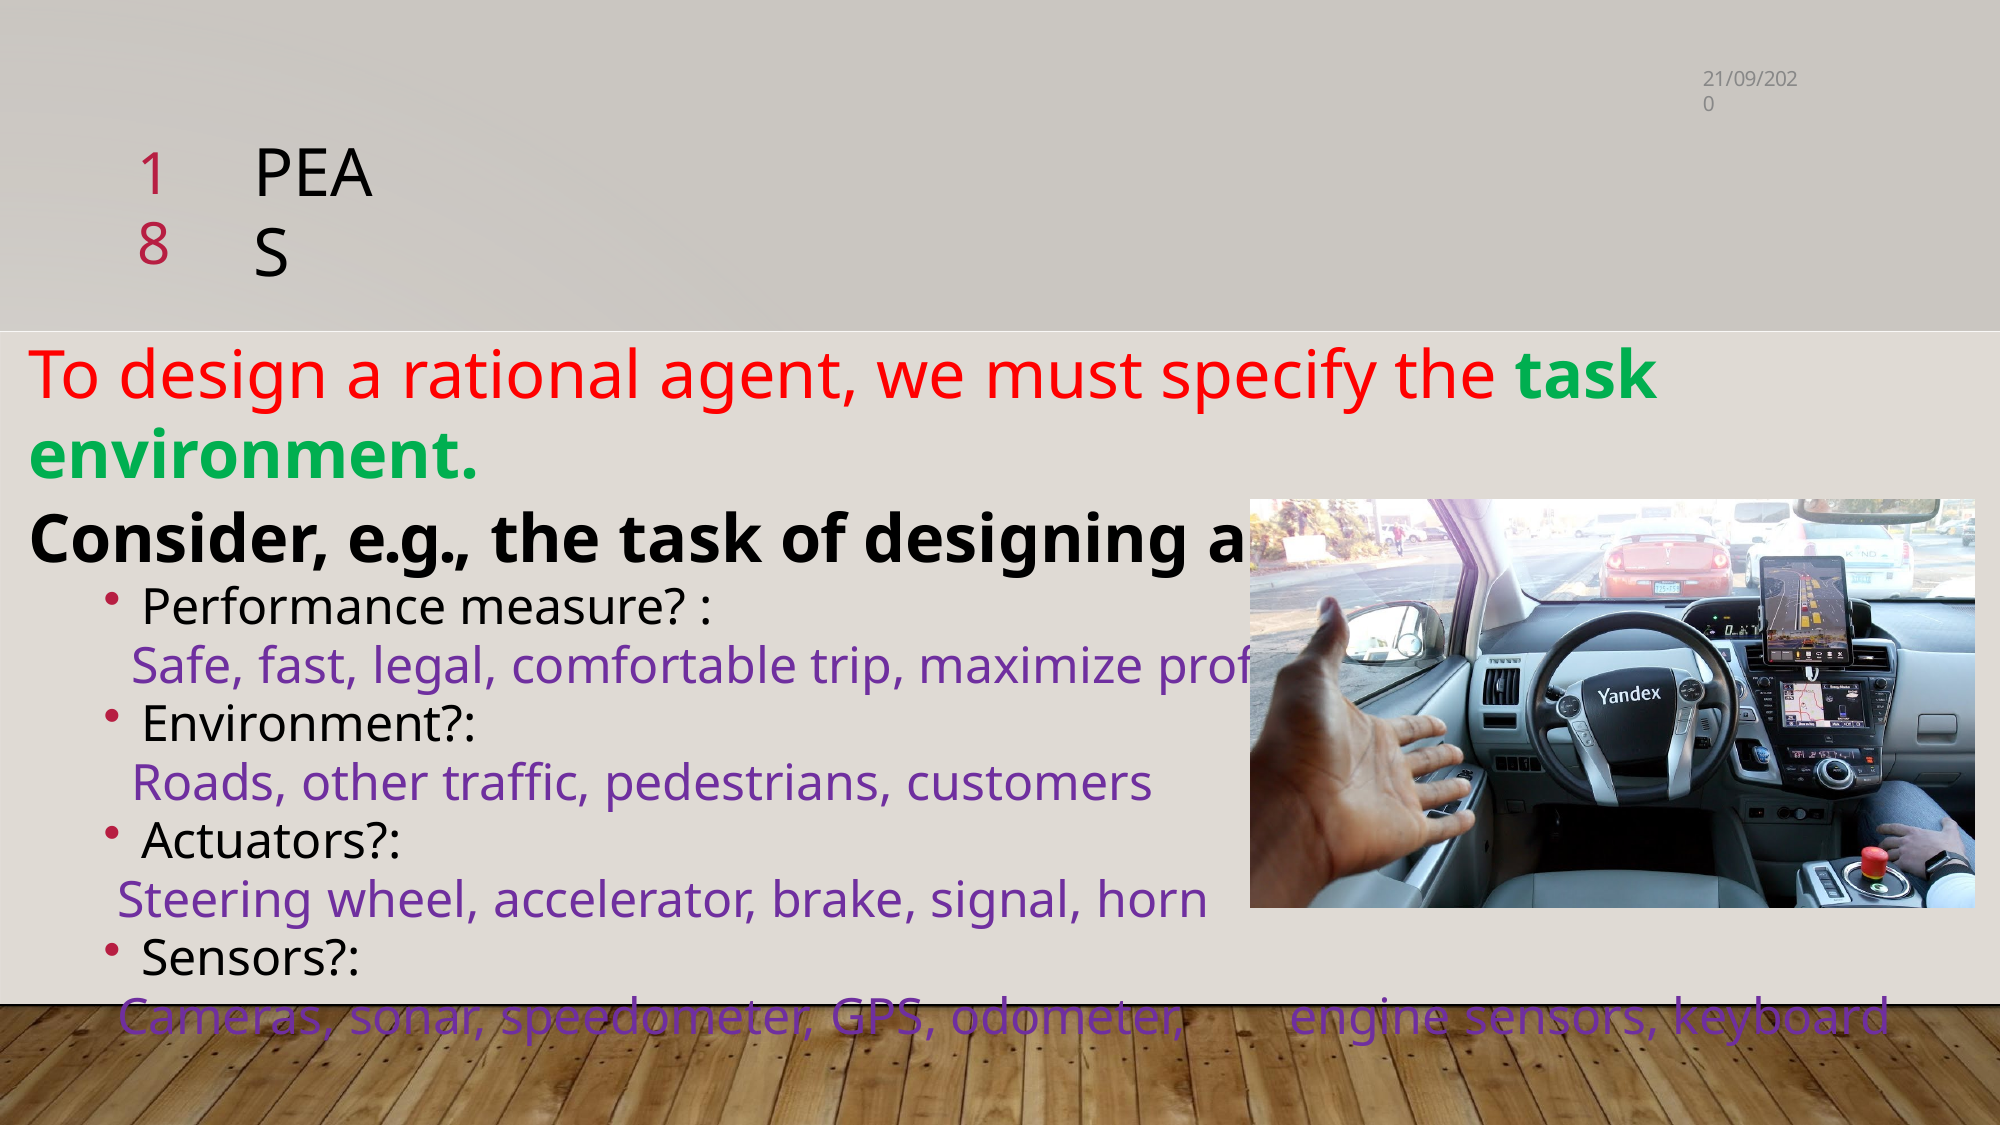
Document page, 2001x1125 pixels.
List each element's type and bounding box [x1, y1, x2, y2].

picture [1249, 499, 1976, 909]
text_box [0, 0, 2000, 1125]
